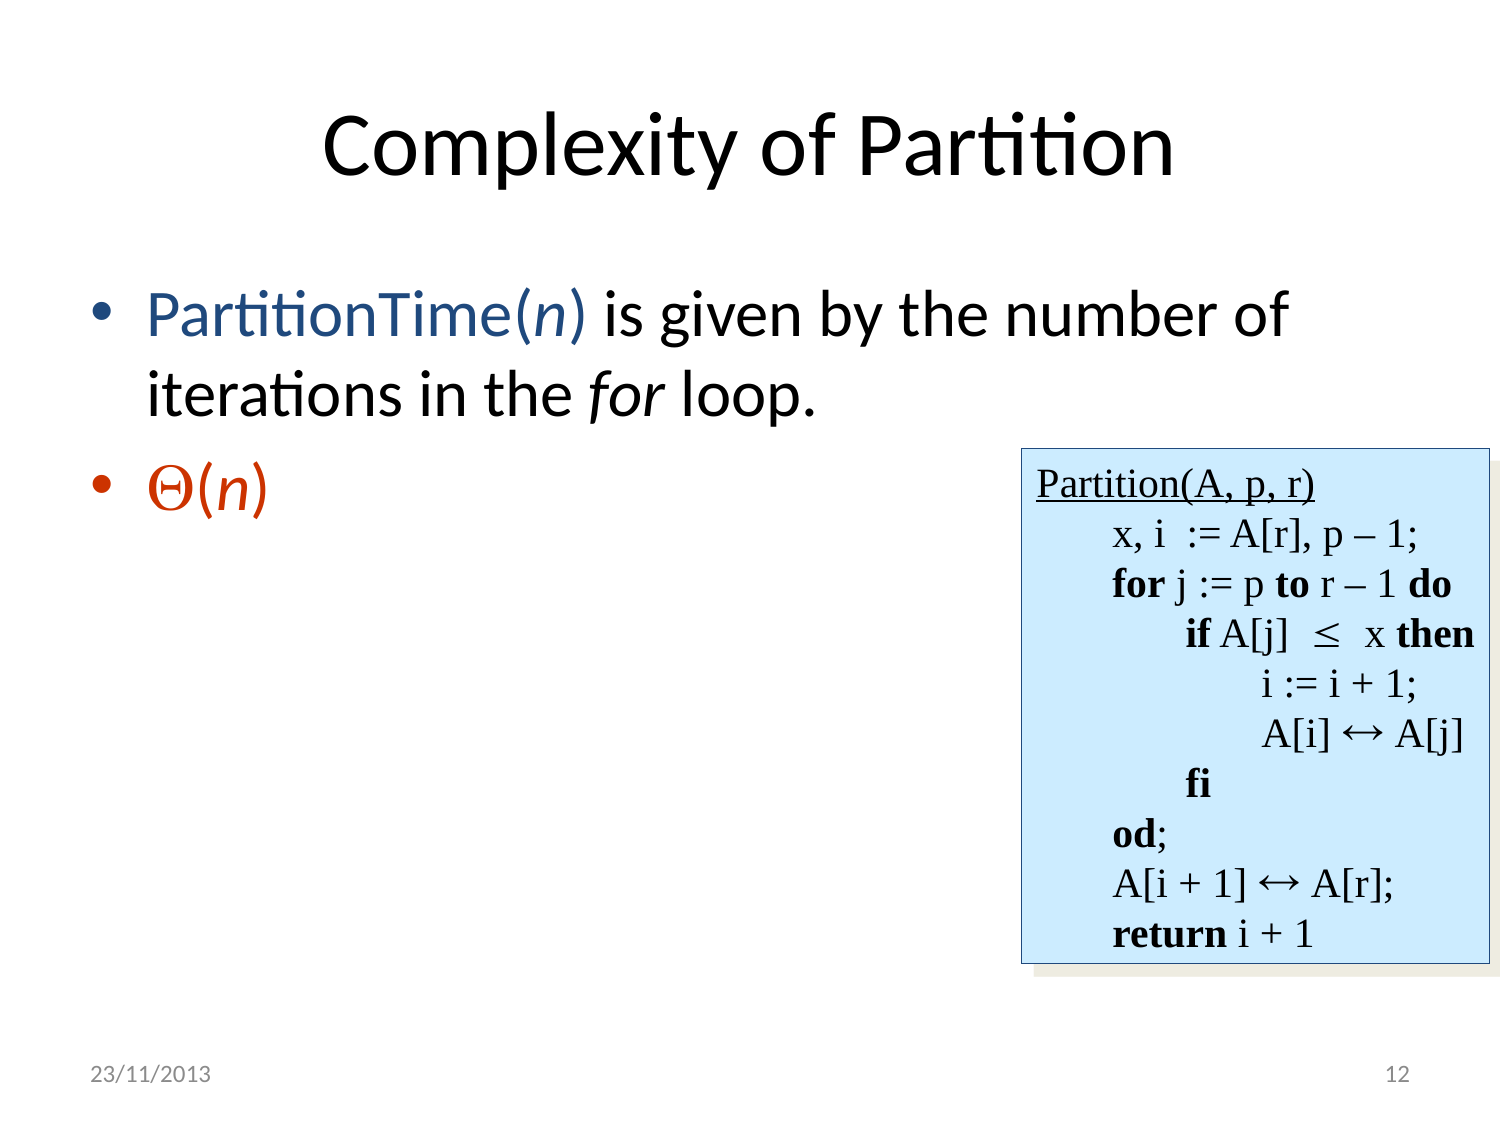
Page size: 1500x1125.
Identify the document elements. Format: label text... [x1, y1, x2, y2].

list PartitionTime(n) is given by the number of iterations in the for loop. (n) [75, 262, 1425, 1005]
title Complexity of Partition [75, 45, 1425, 233]
text_box Partition(A, p, r) x, i := A[r], p – 1; for j := p to r – 1 do if A[j]  x then i := i + 1; A[i]  A[j] fi od; A[i + 1]  A[r]; return i + 1 [1021, 448, 1490, 964]
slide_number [75, 1042, 425, 1103]
slide_number 12 [1074, 1042, 1425, 1103]
